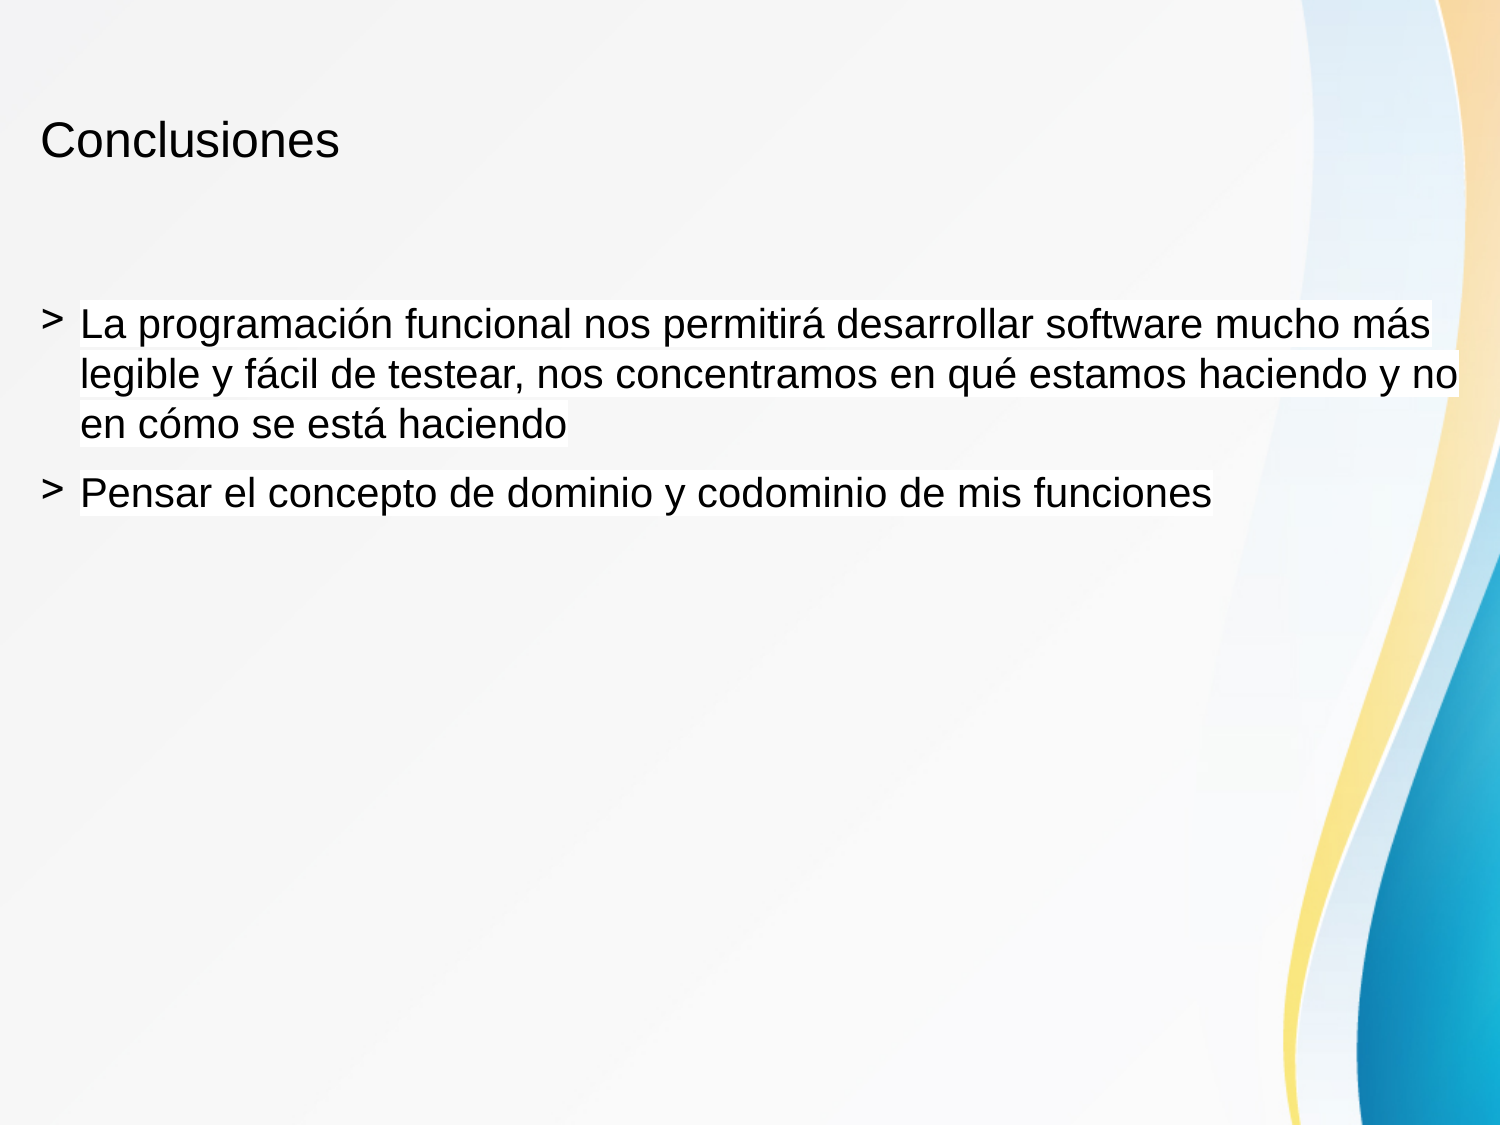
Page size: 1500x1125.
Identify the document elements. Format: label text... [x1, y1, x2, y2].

picture [0, 0, 1500, 1125]
text_box Conclusiones [29, 101, 1471, 219]
text_box La programación funcional nos permitirá desarrollar software mucho más legible y fácil de testear, nos concentramos en qué estamos haciendo y no en cómo se está haciendo Pensar el concepto de dominio y codominio de mis funciones [29, 290, 1471, 905]
